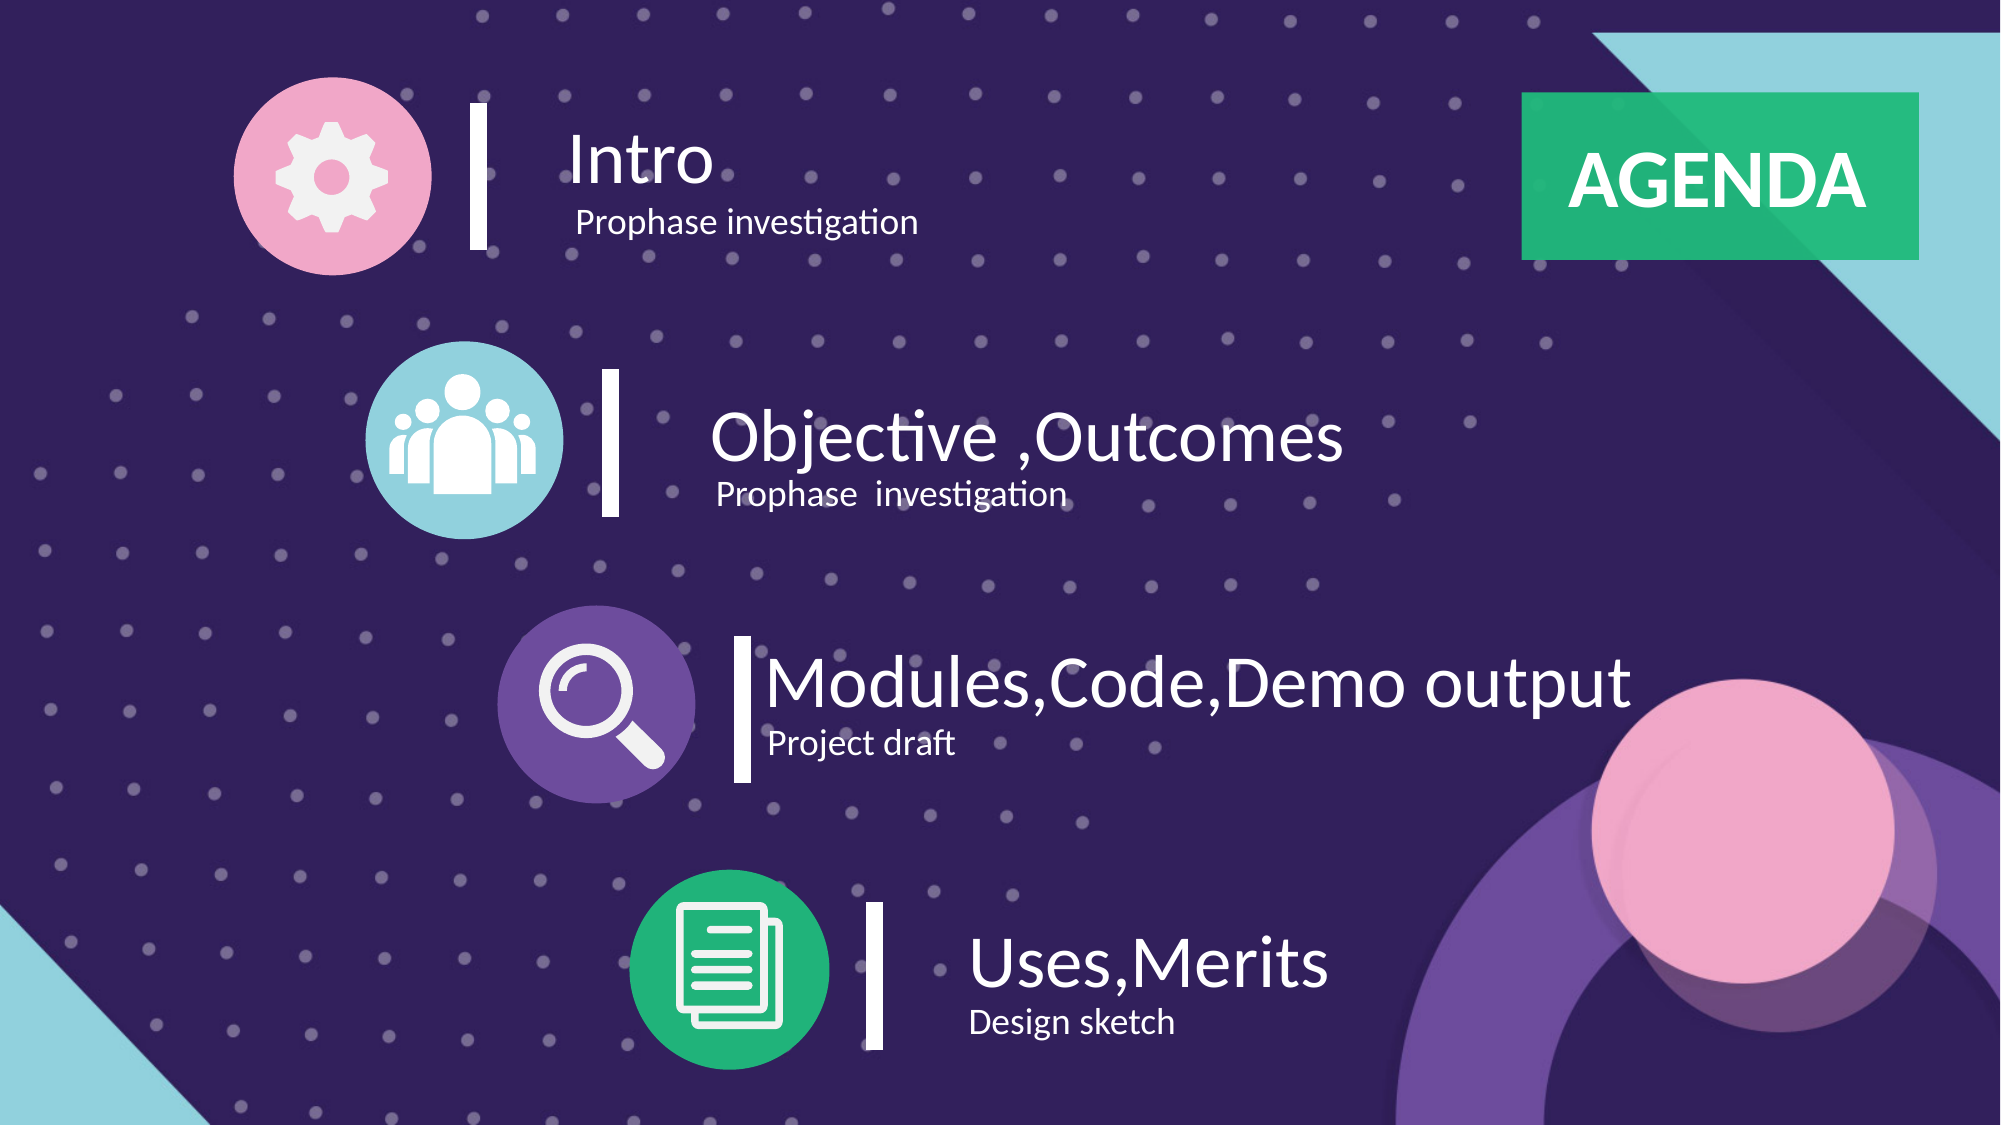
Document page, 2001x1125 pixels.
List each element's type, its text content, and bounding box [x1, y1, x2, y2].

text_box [749, 625, 1783, 1125]
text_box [553, 101, 1413, 250]
text_box AGENDA [1553, 116, 1927, 232]
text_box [629, 869, 749, 1070]
picture [0, 0, 2001, 1125]
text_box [497, 605, 696, 804]
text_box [365, 341, 564, 540]
text_box [1521, 91, 1920, 261]
text_box Objective​ ,Outcomes​ [695, 379, 1515, 754]
text_box Prophase investigation [700, 461, 1346, 521]
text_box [233, 77, 432, 276]
